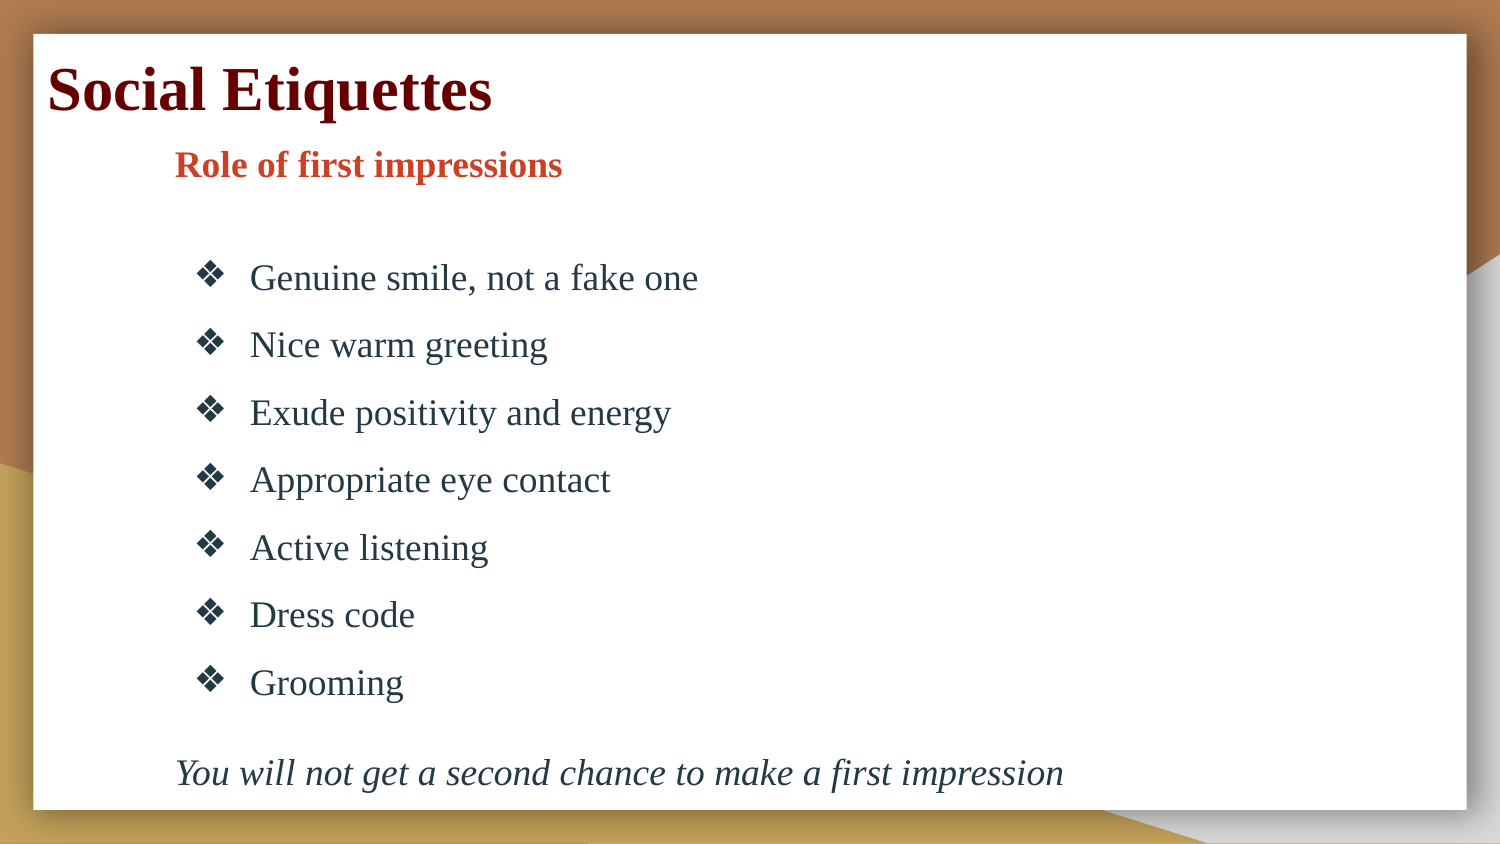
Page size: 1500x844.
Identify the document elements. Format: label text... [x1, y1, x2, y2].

title Social Etiquettes [32, 32, 1431, 154]
text_box Role of first impressions Genuine smile, not a fake one Nice warm greeting Exude positivity and energy Appropriate eye contact Active listening Dress code Grooming You will not get a second chance to make a first impression [159, 125, 1341, 844]
